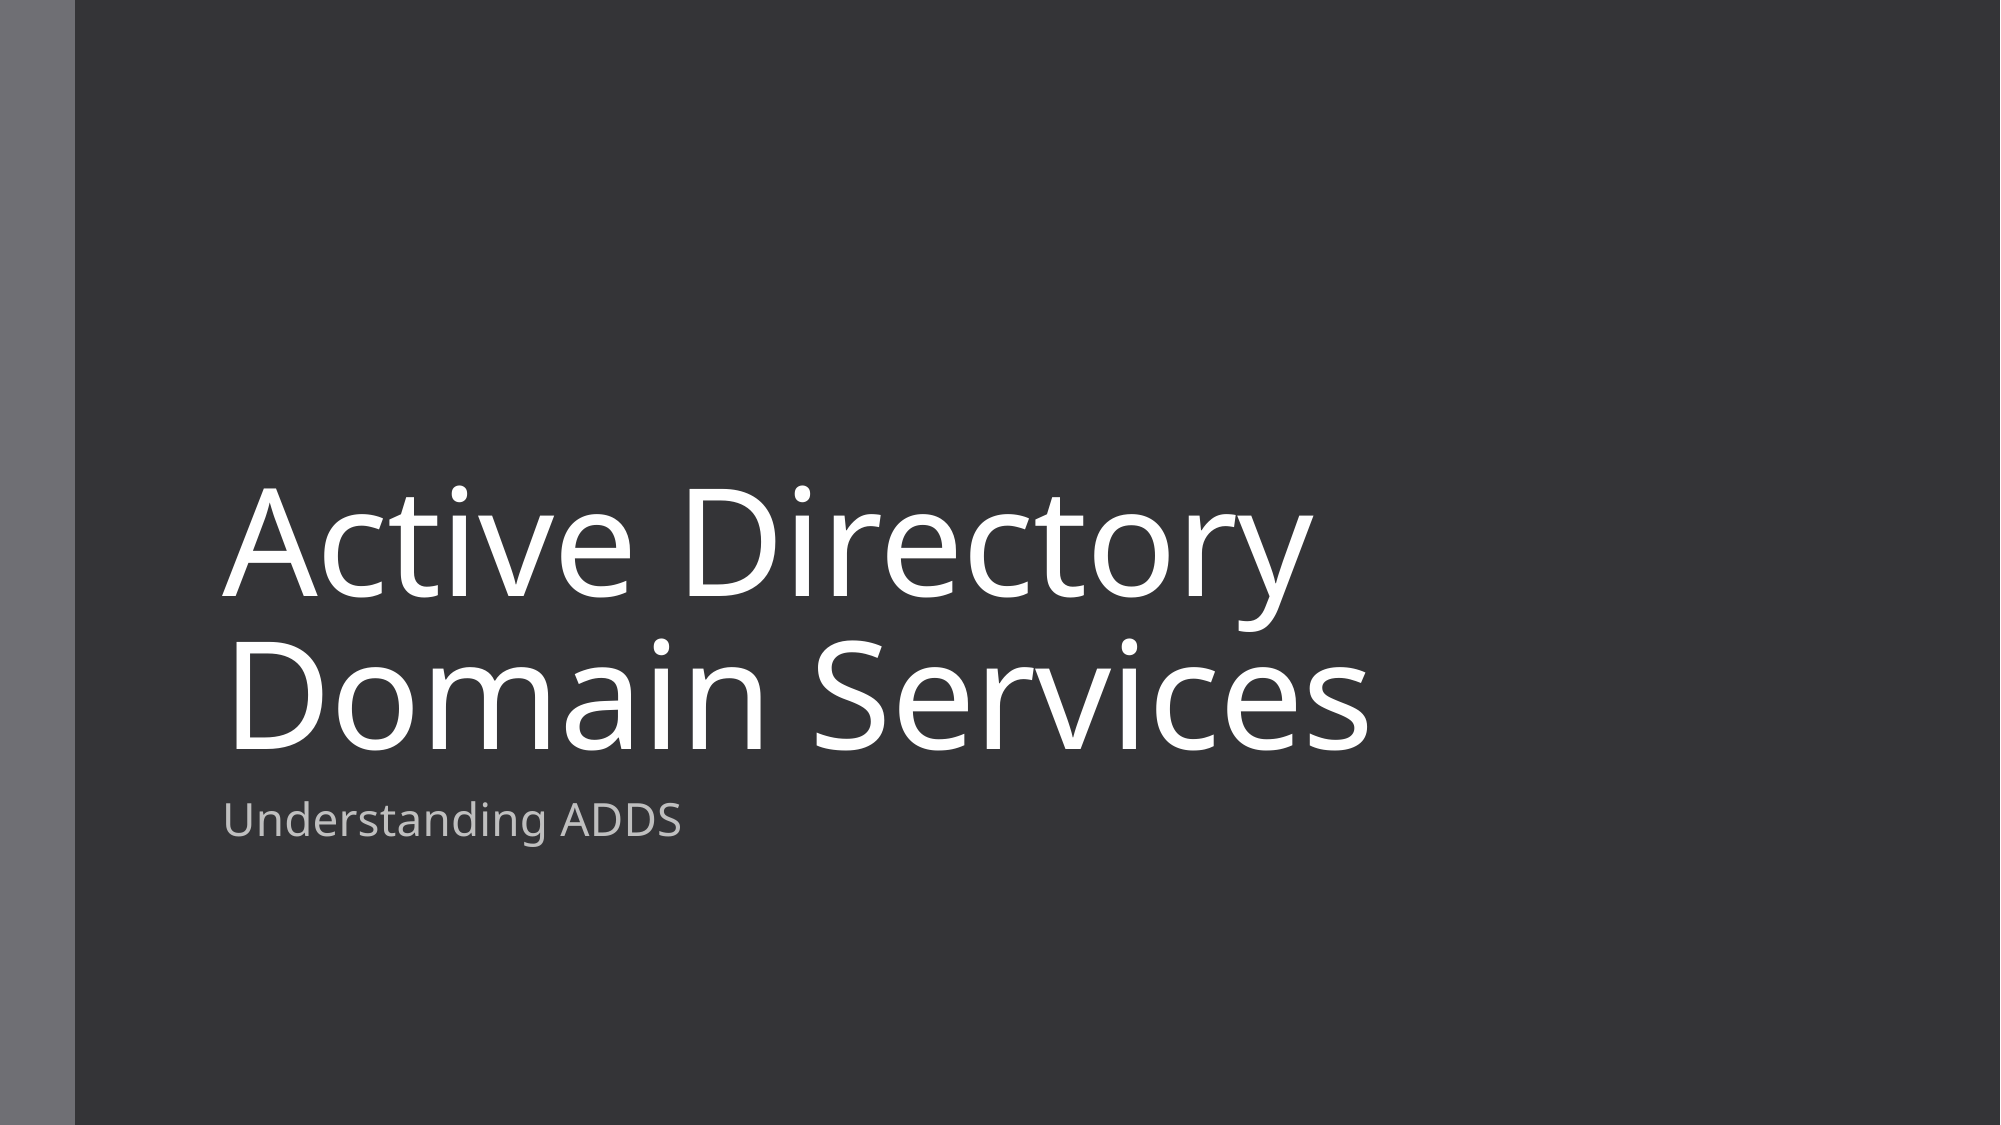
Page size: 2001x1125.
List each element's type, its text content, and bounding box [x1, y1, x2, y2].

subtitle Understanding ADDS [206, 787, 1752, 1065]
title Active Directory Domain Services [206, 124, 1752, 787]
